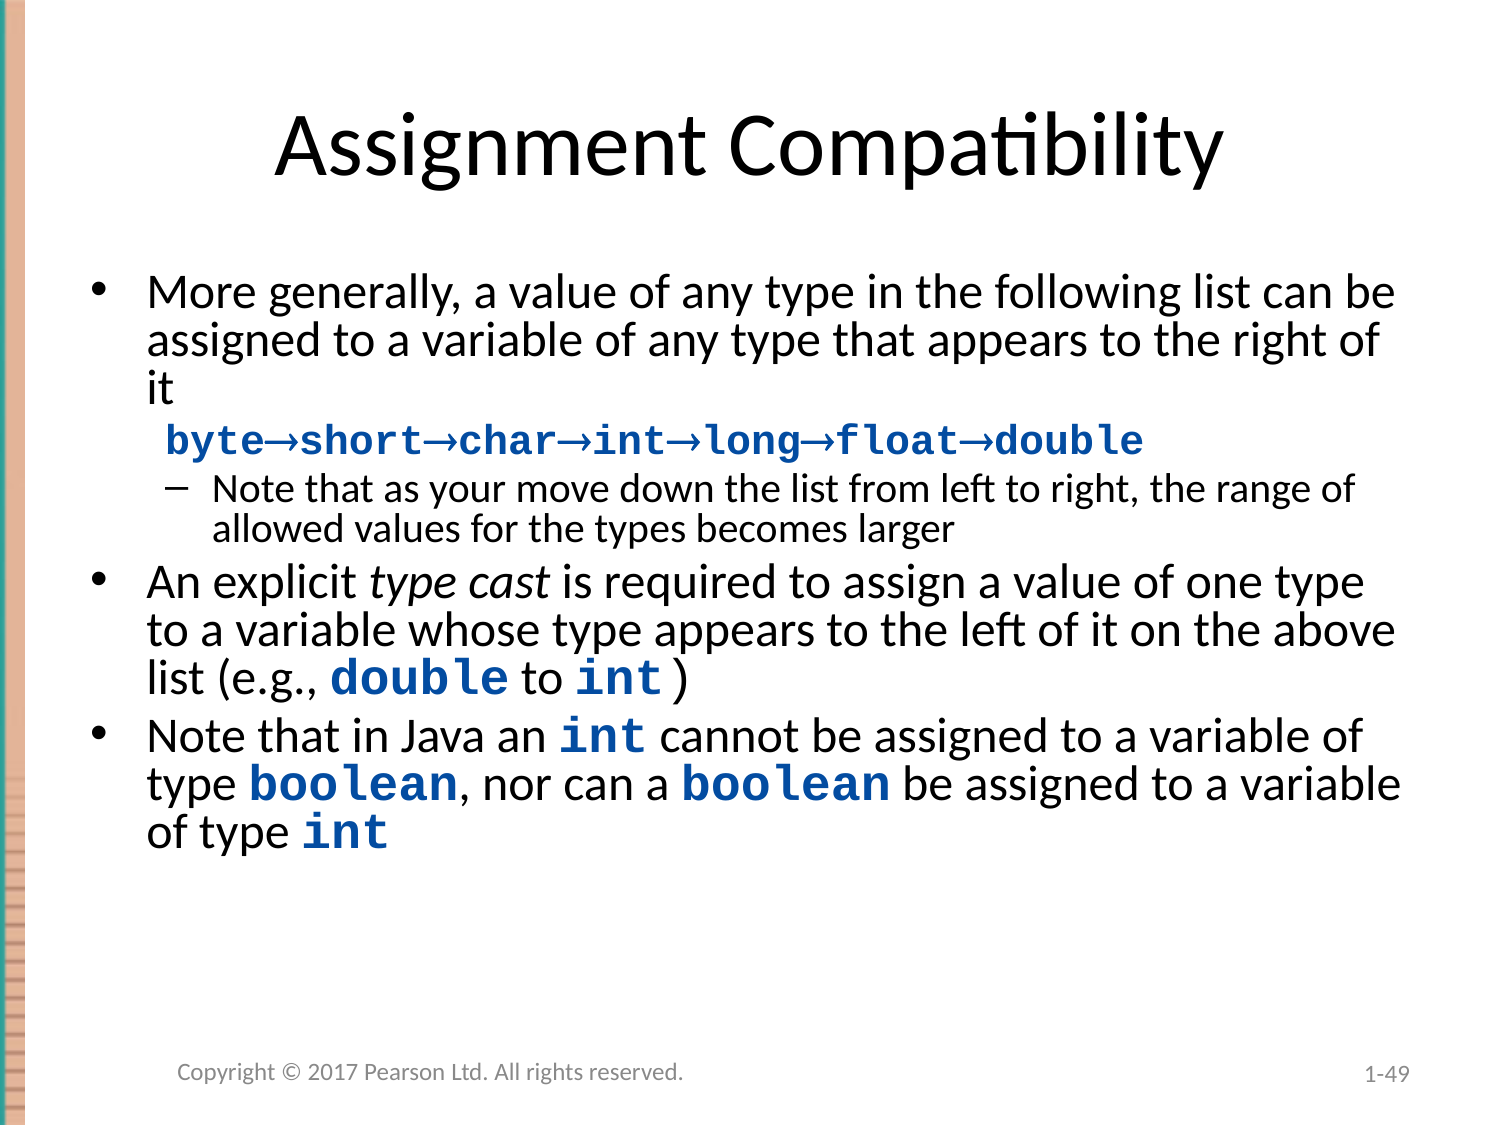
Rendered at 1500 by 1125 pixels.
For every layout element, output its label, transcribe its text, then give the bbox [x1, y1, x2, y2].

slide_number 1-49 [1074, 1042, 1425, 1103]
footer Copyright © 2017 Pearson Ltd. All rights reserved. [75, 1040, 788, 1100]
list More generally, a value of any type in the following list can be assigned to a variable of any type that appears to the right of it byteshortcharintlongfloatdouble Note that as your move down the list from left to right, the range of allowed values for the types becomes larger An explicit type cast is required to assign a value of one type to a variable whose type appears to the left of it on the above list (e.g., double to int) Note that in Java an int cannot be assigned to a variable of type boolean, nor can a boolean be assigned to a variable of type int [75, 262, 1425, 1005]
title Assignment Compatibility [75, 45, 1425, 233]
picture [0, 0, 25, 1125]
